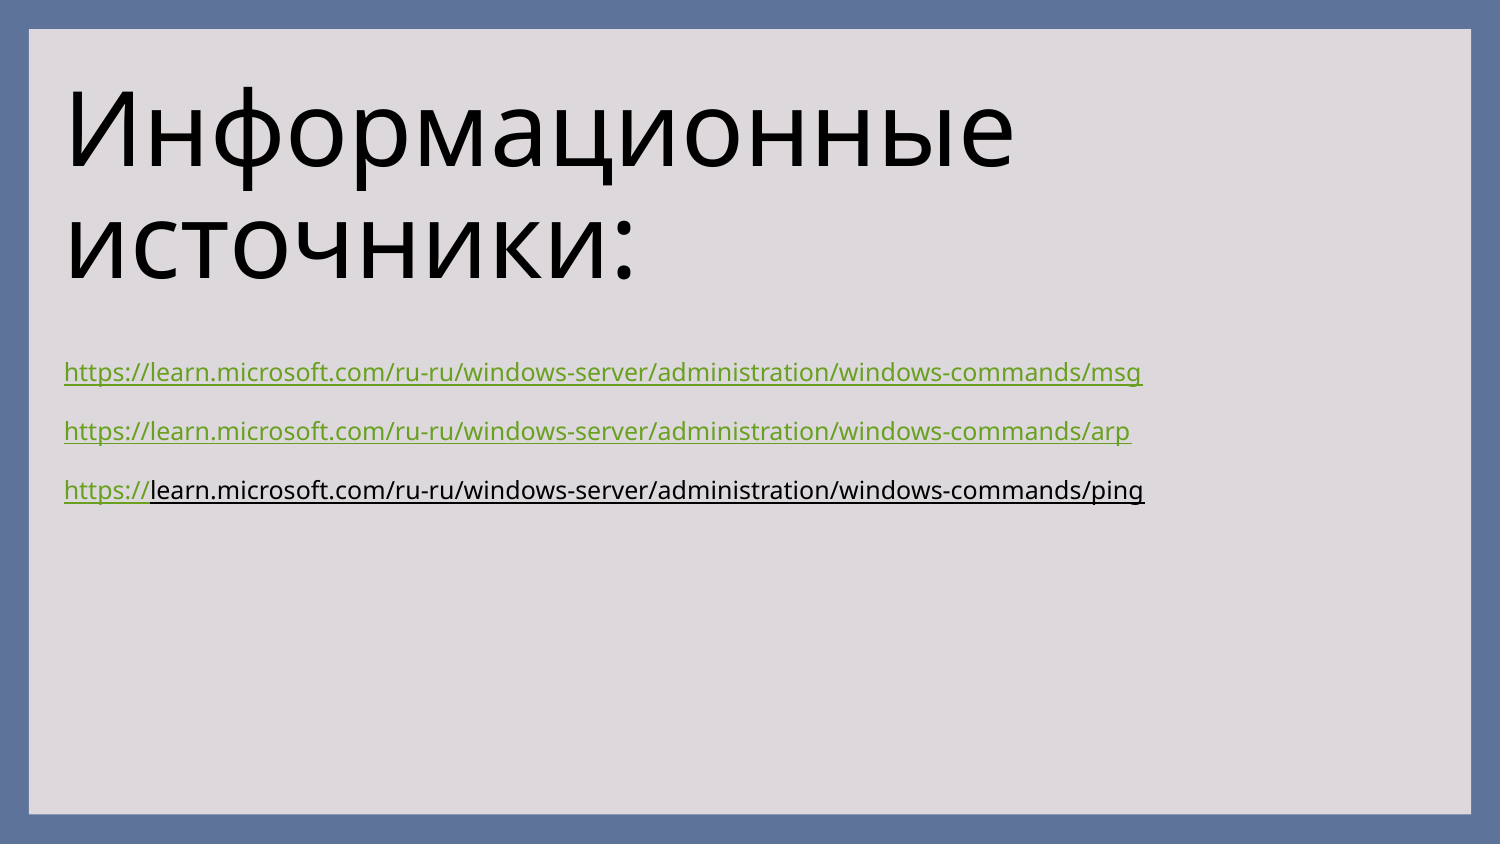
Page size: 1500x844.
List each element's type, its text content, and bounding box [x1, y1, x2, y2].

list https://learn.microsoft.com/ru-ru/windows-server/administration/windows-commands/msg https://learn.microsoft.com/ru-ru/windows-server/administration/windows-commands/arp https://learn.microsoft.com/ru-ru/windows-server/administration/windows-commands/ping [48, 341, 1500, 524]
title Информационные источники: [48, 36, 1116, 341]
